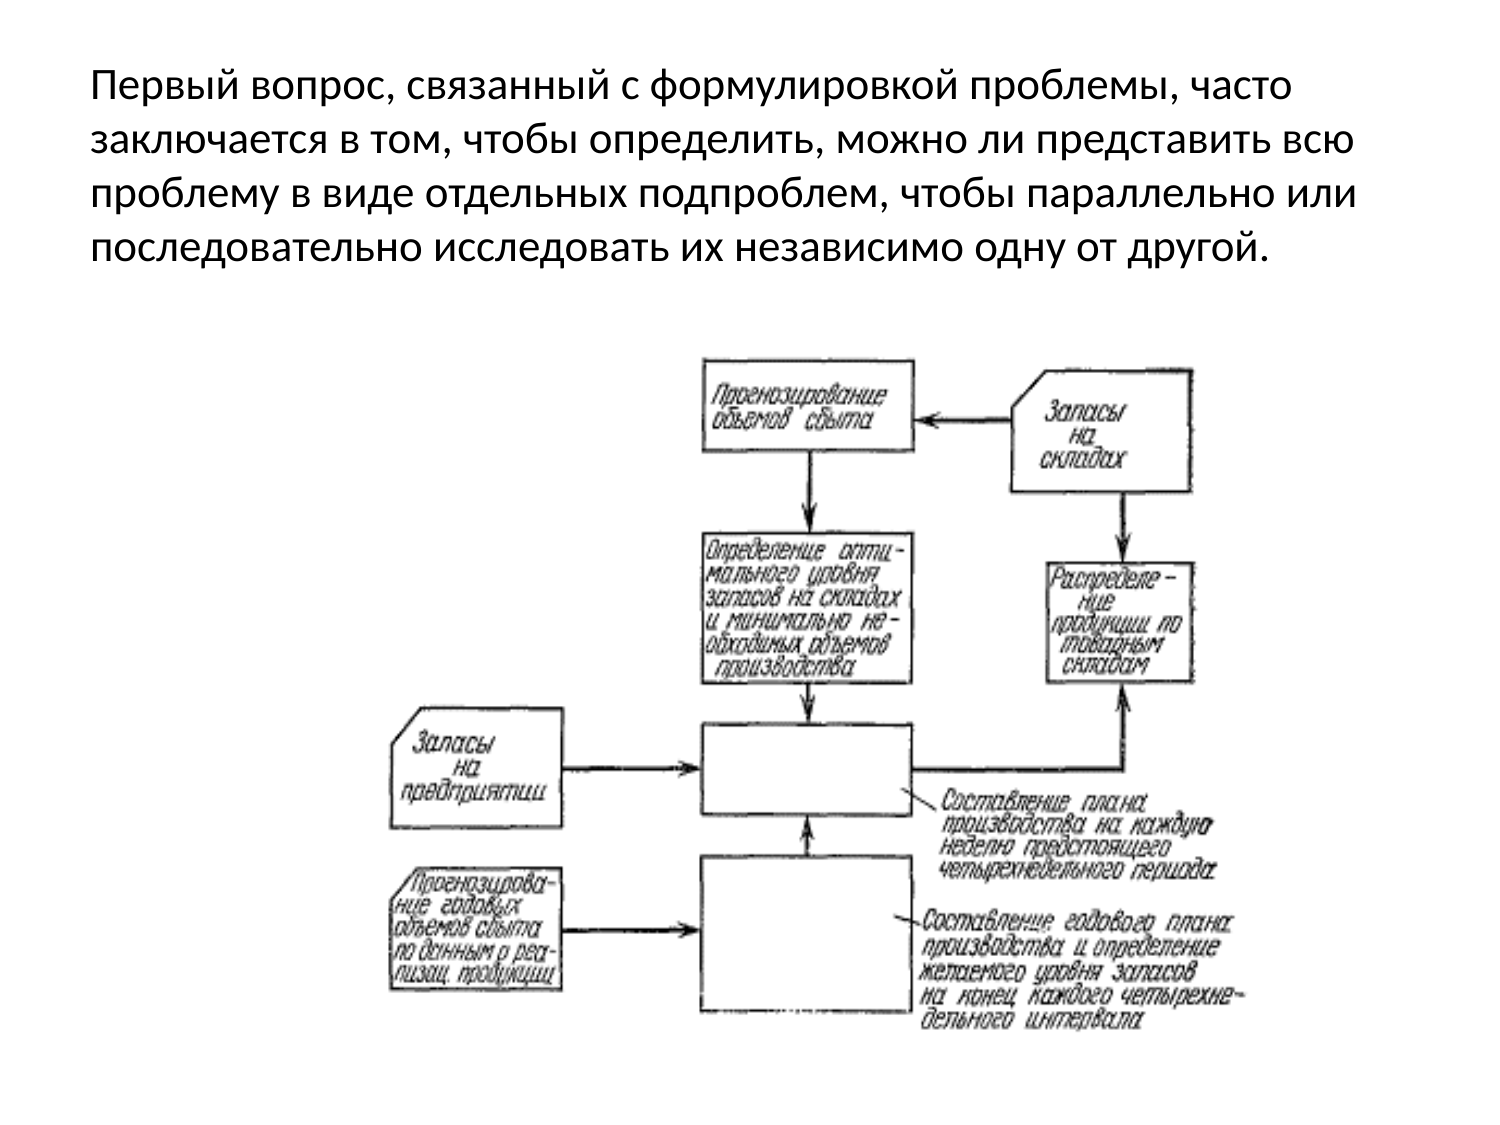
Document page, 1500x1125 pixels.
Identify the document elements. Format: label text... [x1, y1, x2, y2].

picture [324, 336, 1270, 1047]
title Первый вопрос, связанный с формулировкой проблемы, часто заключается в том, чтобы определить, можно ли представить всю проблему в виде отдельных подпроблем, чтобы параллельно или последовательно исследовать их независимо одну от другой. [75, 45, 1425, 279]
